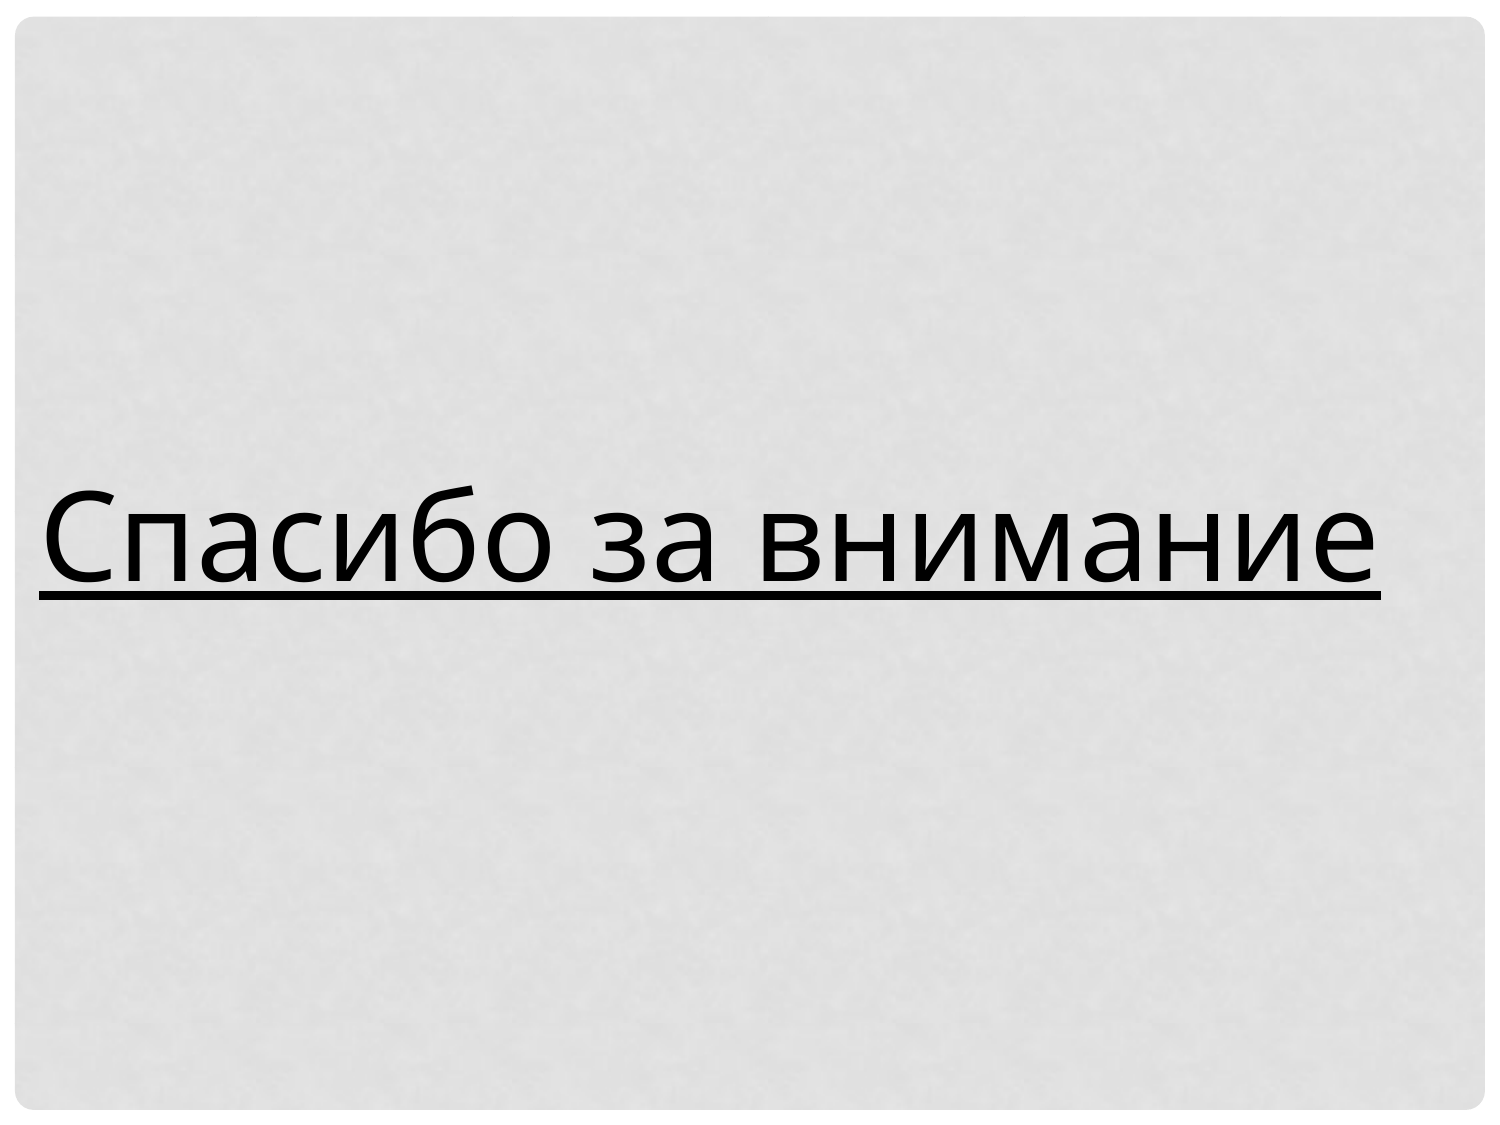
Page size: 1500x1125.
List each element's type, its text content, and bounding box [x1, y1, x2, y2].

text_box Спасибо за внимание [24, 449, 1500, 614]
